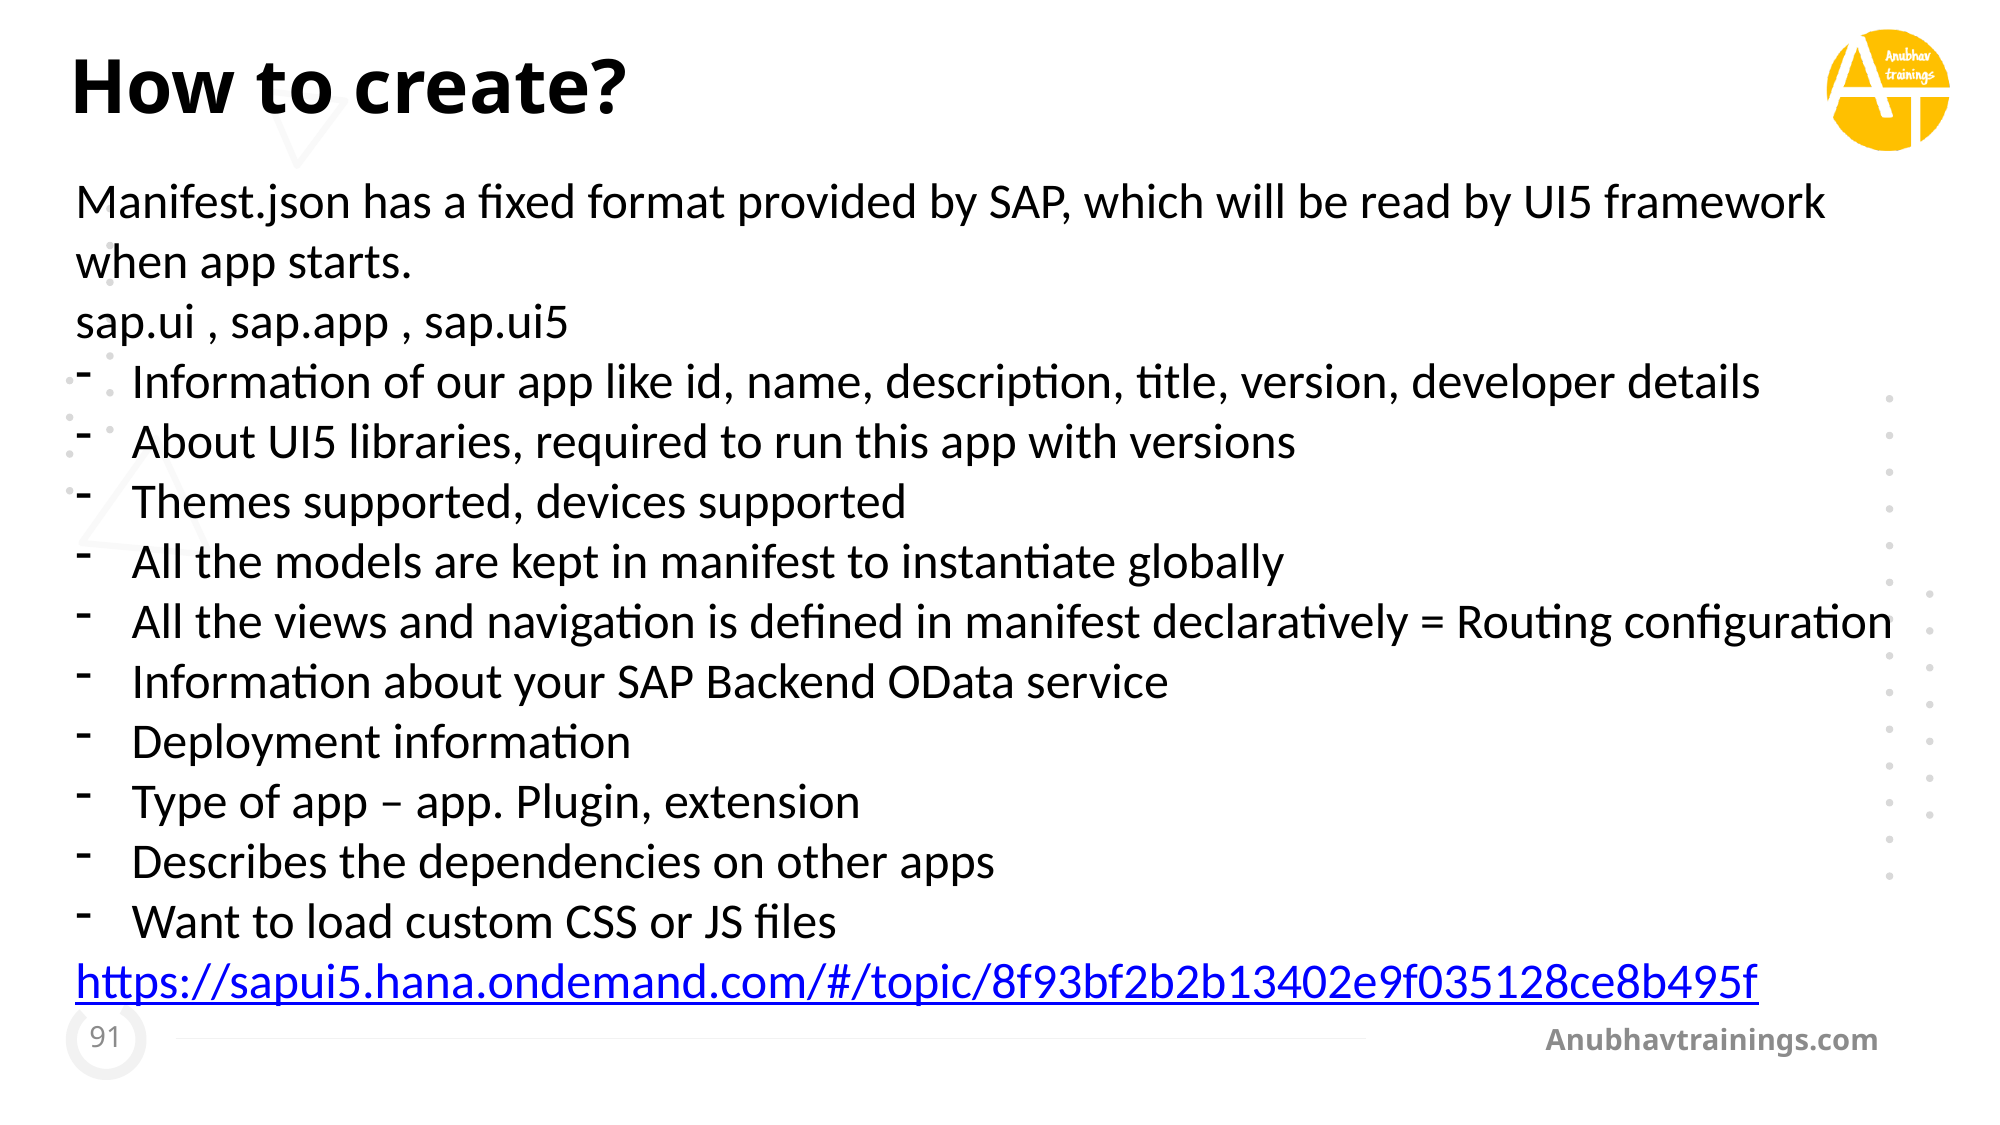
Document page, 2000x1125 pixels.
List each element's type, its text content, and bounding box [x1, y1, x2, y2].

picture [1814, 21, 1956, 162]
text_box How to create? [54, 30, 1809, 136]
text_box Manifest.json has a fixed format provided by SAP, which will be read by UI5 framework when app starts. sap.ui , sap.app , sap.ui5 Information of our app like id, name, description, title, version, developer details About UI5 libraries, required to run this app with versions Themes supported, devices supported All the models are kept in manifest to instantiate globally All the views and navigation is defined in manifest declaratively = Routing configuration Information about your SAP Backend OData service Deployment information Type of app – app. Plugin, extension Describes the dependencies on other apps Want to load custom CSS or JS files https://sapui5.hana.ondemand.com/#/topic/8f93bf2b2b13402e9f035128ce8b495f [60, 160, 1939, 1076]
